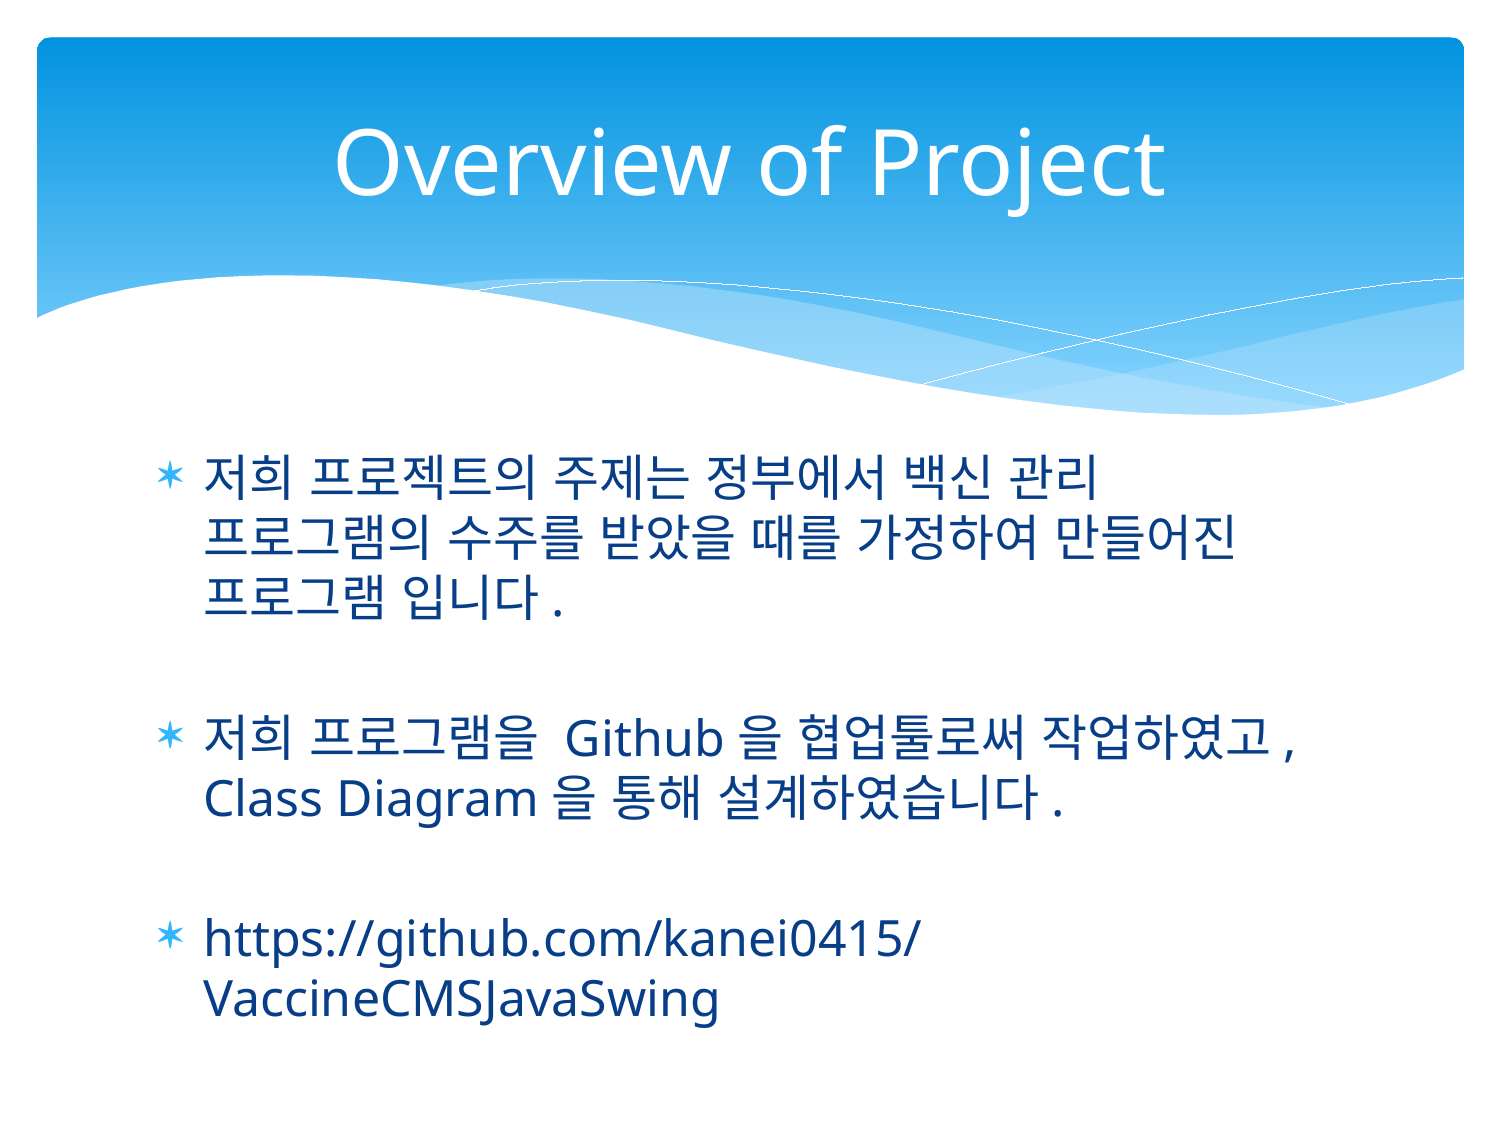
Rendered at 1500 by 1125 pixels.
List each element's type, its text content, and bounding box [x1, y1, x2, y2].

title Overview of Project [75, 55, 1425, 261]
list 저희 프로젝트의 주제는 정부에서 백신 관리 프로그램의 수주를 받았을 때를 가정하여 만들어진 프로그램 입니다. 저희 프로그램을 Github을 협업툴로써 작업하였고, Class Diagram을 통해 설계하였습니다. https://github.com/kanei0415/VaccineCMSJavaSwing [143, 438, 1359, 1005]
